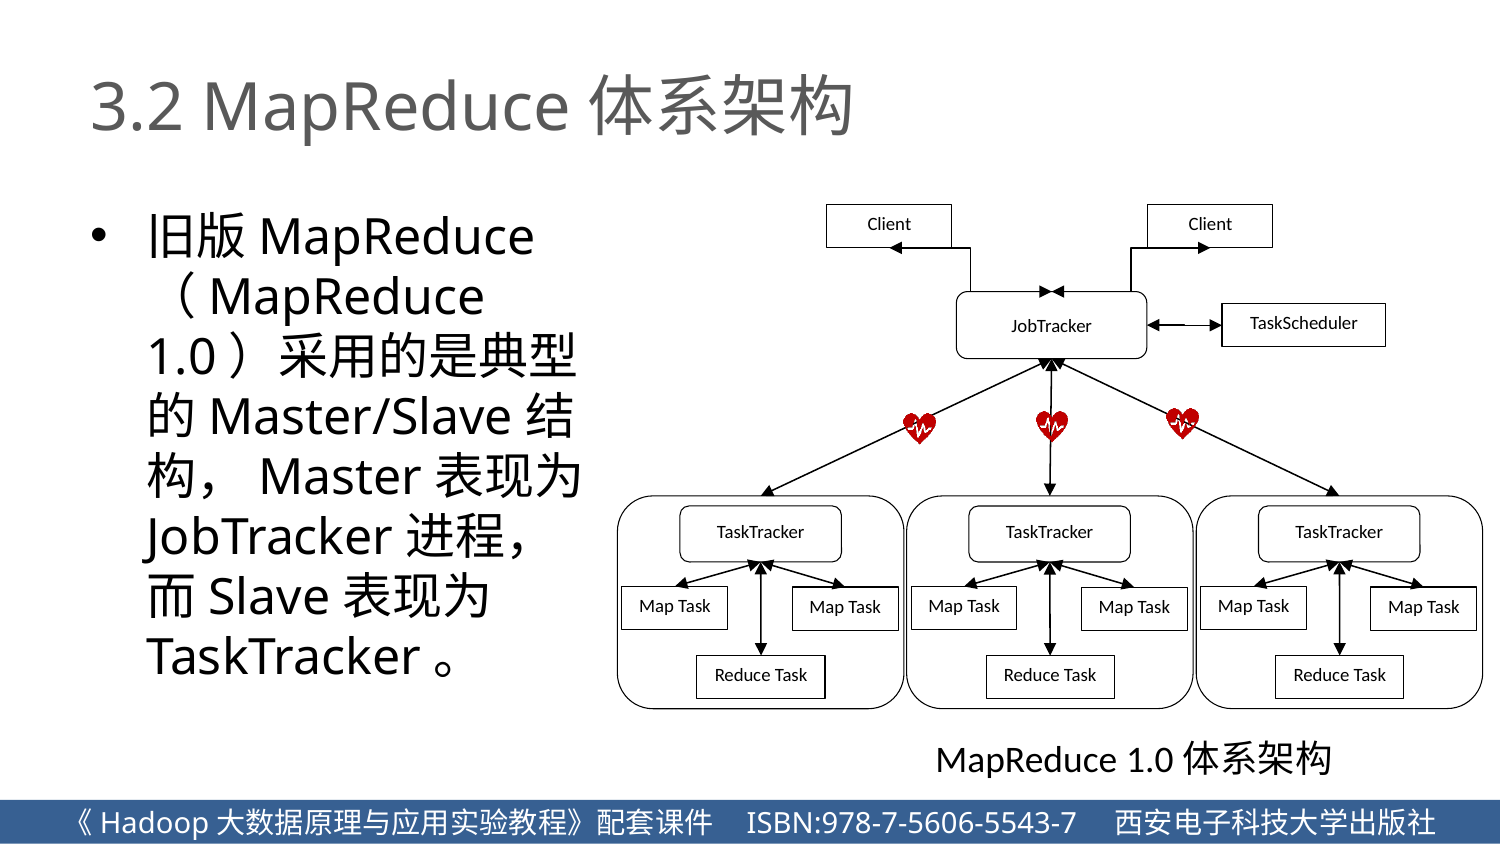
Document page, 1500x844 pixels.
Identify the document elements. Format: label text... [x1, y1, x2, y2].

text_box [617, 194, 1483, 718]
list 旧版MapReduce（MapReduce 1.0）采用的是典型的Master/Slave结构，Master表现为JobTracker进程，而Slave表现为TaskTracker。 [75, 196, 618, 754]
title 3.2 MapReduce体系架构 [75, 33, 1425, 175]
text_box MapReduce 1.0体系架构 [920, 727, 1348, 787]
